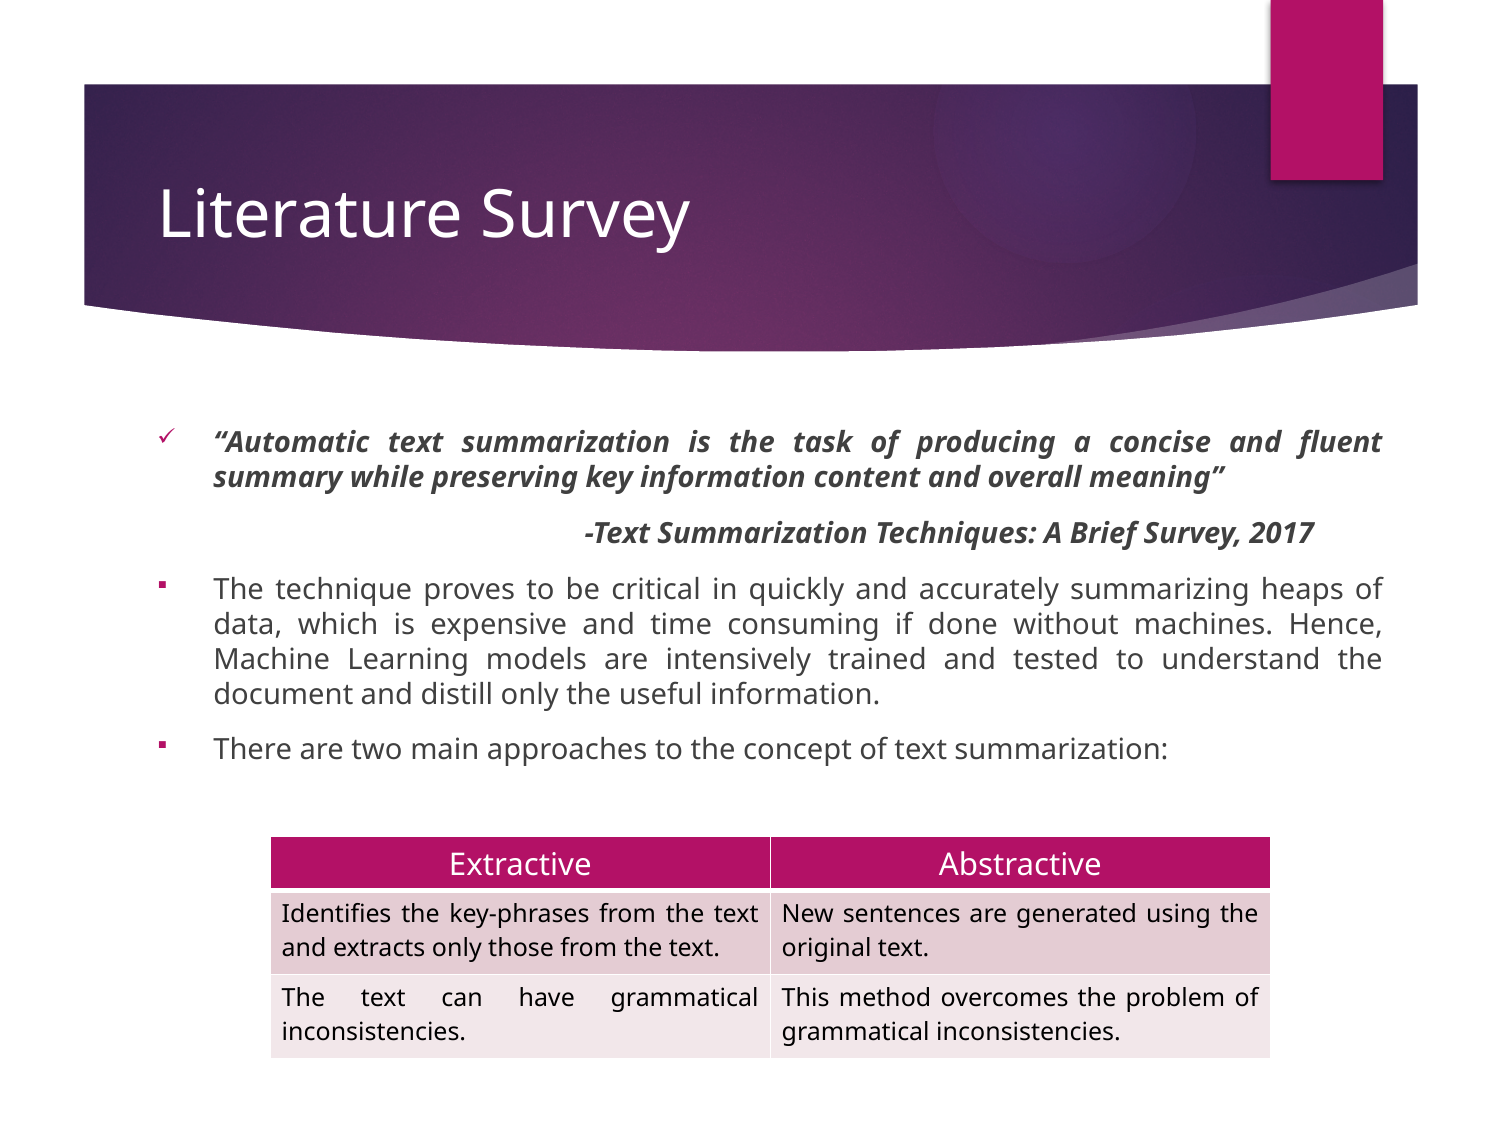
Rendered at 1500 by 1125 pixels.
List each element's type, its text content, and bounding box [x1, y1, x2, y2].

table_cell This method overcomes the problem of grammatical inconsistencies. [771, 975, 1270, 1058]
table_header Extractive [271, 837, 770, 888]
title Literature Survey [142, 152, 1183, 269]
list “Automatic text summarization is the task of producing a concise and fluent summary while preserving key information content and overall meaning” -Text Summarization Techniques: A Brief Survey, 2017 The technique proves to be critical in quickly and accurately summarizing heaps of data, which is expensive and time consuming if done without machines. Hence, Machine Learning models are intensively trained and tested to understand the document and distill only the useful information. There are two main approaches to the concept of text summarization: [142, 416, 1399, 837]
table_cell Identifies the key-phrases from the text and extracts only those from the text. [271, 893, 770, 974]
table_cell The text can have grammatical inconsistencies. [271, 975, 770, 1058]
table_cell New sentences are generated using the original text. [771, 893, 1270, 974]
table_header Abstractive [771, 837, 1270, 888]
